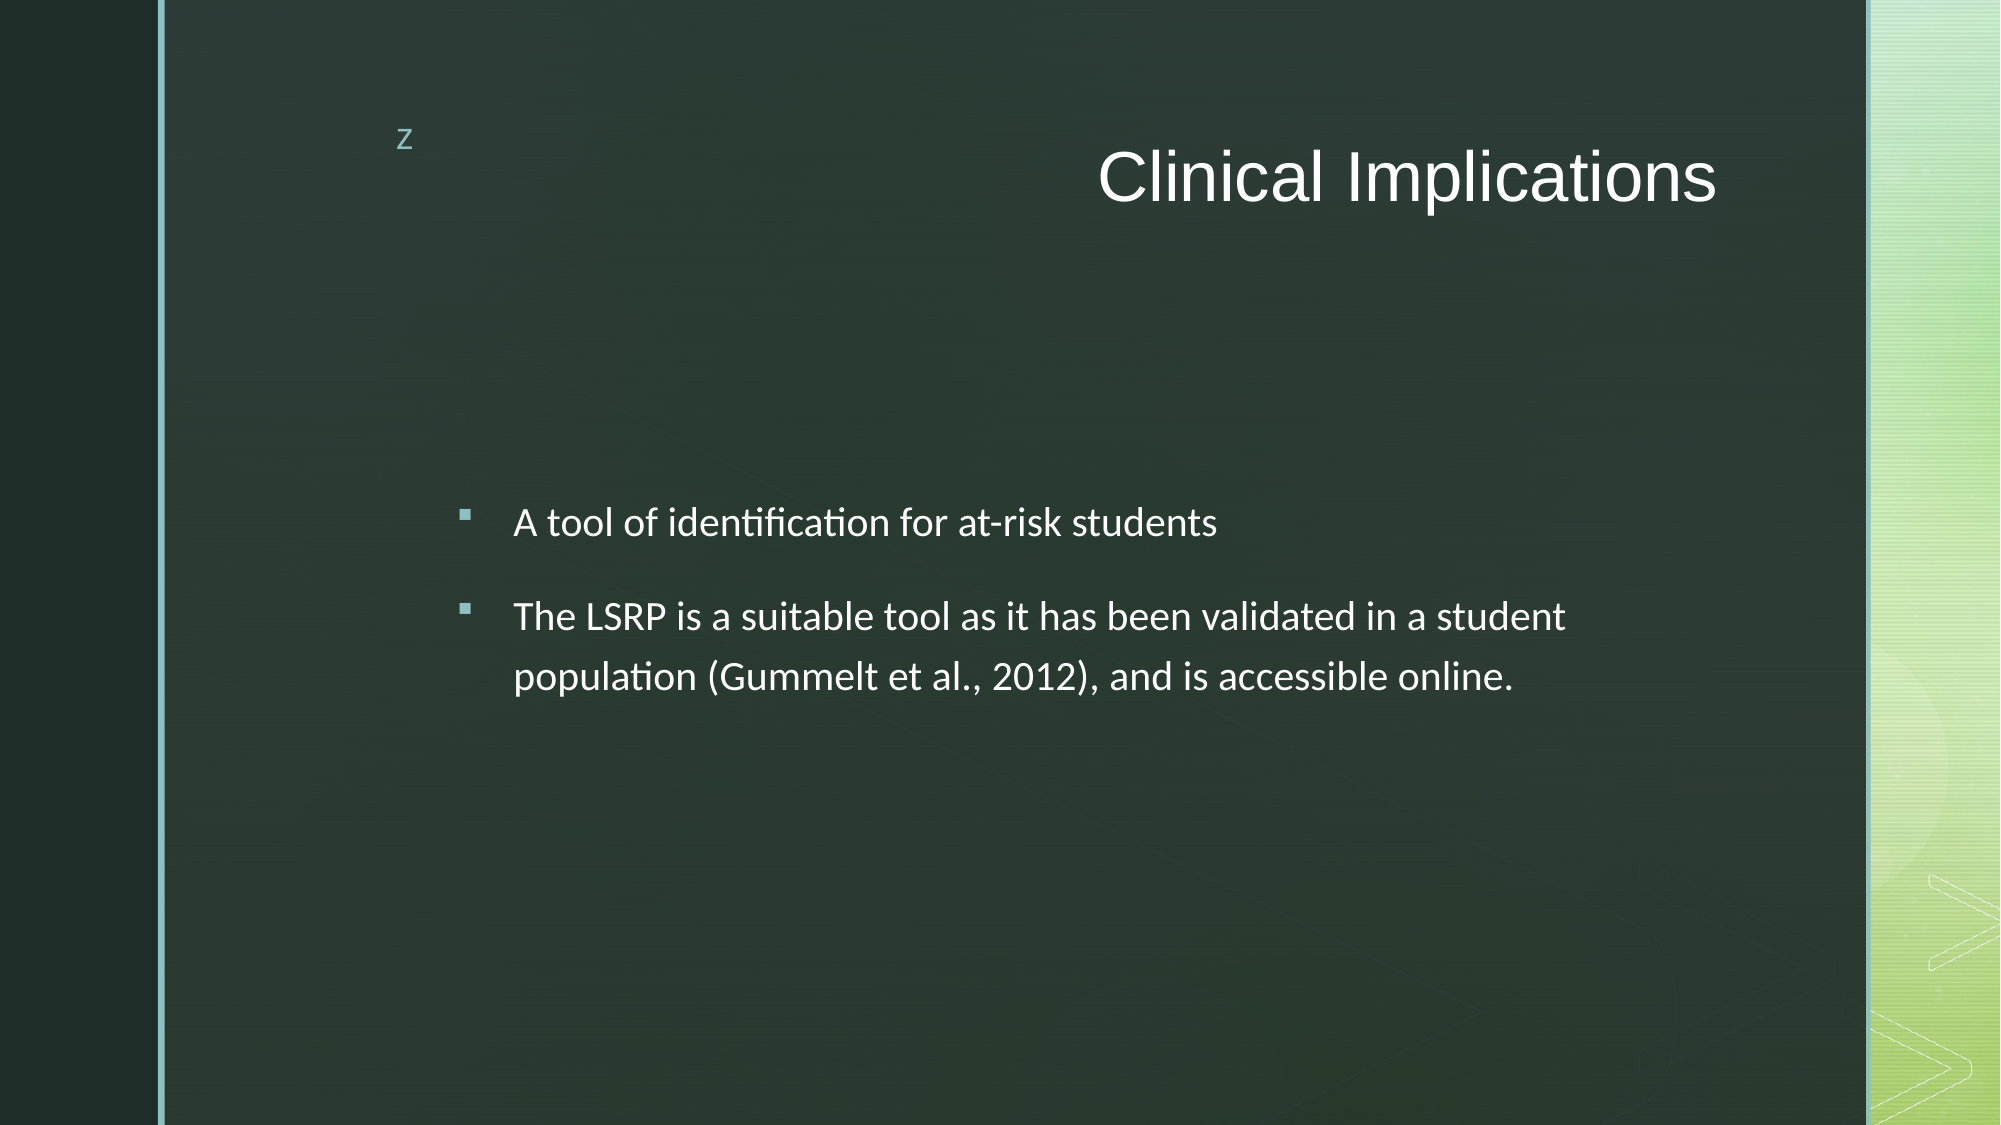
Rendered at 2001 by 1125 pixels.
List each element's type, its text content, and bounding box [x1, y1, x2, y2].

picture [1871, 0, 2001, 1125]
list A tool of identification for at-risk students The LSRP is a suitable tool as it has been validated in a student population (Gummelt et al., 2012), and is accessible online. [441, 263, 1721, 920]
title Clinical Implications [428, 132, 1734, 310]
